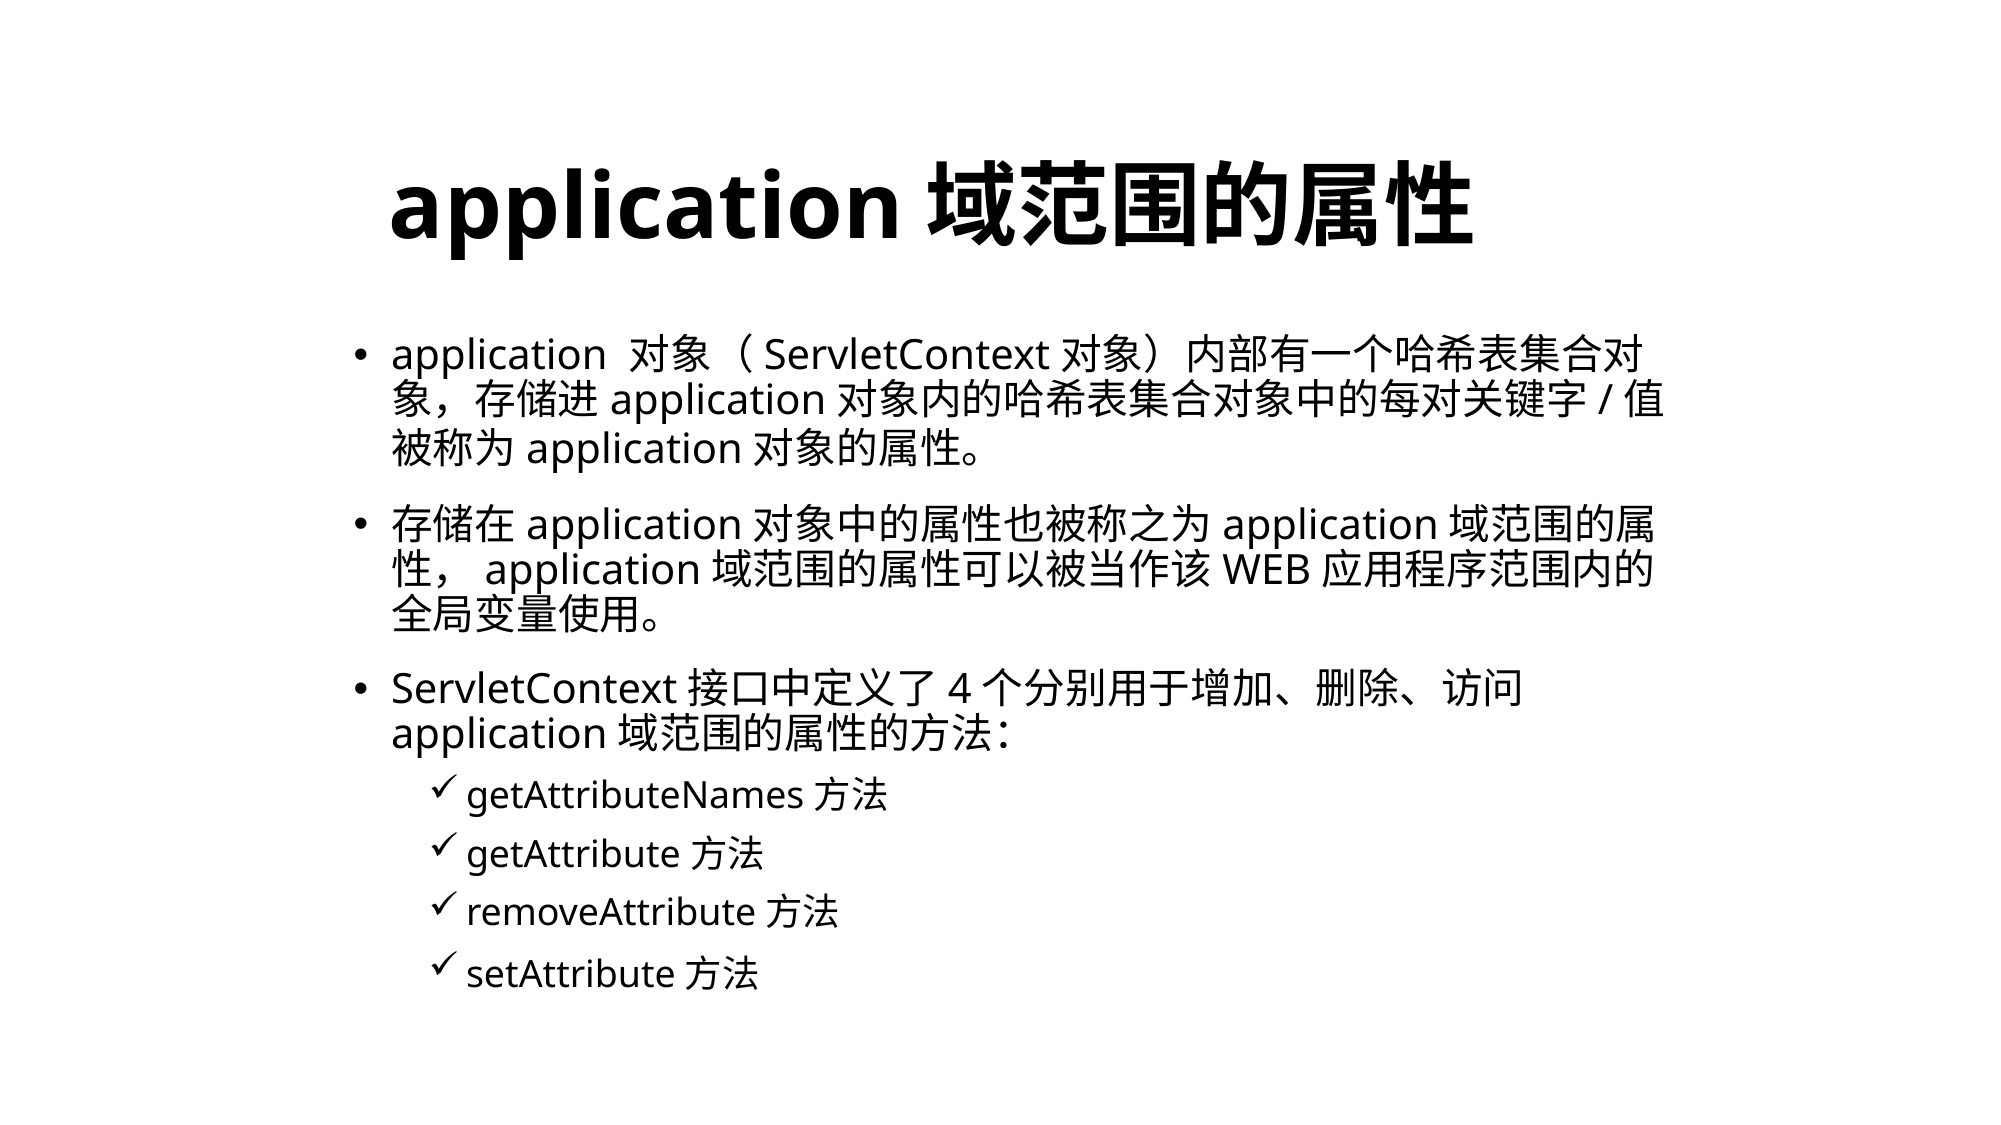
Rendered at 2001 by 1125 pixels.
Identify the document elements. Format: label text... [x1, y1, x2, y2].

title application域范围的属性 [373, 115, 1674, 303]
list application 对象（ServletContext对象）内部有一个哈希表集合对象，存储进application对象内的哈希表集合对象中的每对关键字/值被称为application对象的属性。 存储在application对象中的属性也被称之为application域范围的属性，application域范围的属性可以被当作该WEB应用程序范围内的全局变量使用。 ServletContext接口中定义了4个分别用于增加、删除、访问application域范围的属性的方法： getAttributeNames方法 getAttribute方法 removeAttribute方法 setAttribute方法 [338, 326, 1697, 1012]
